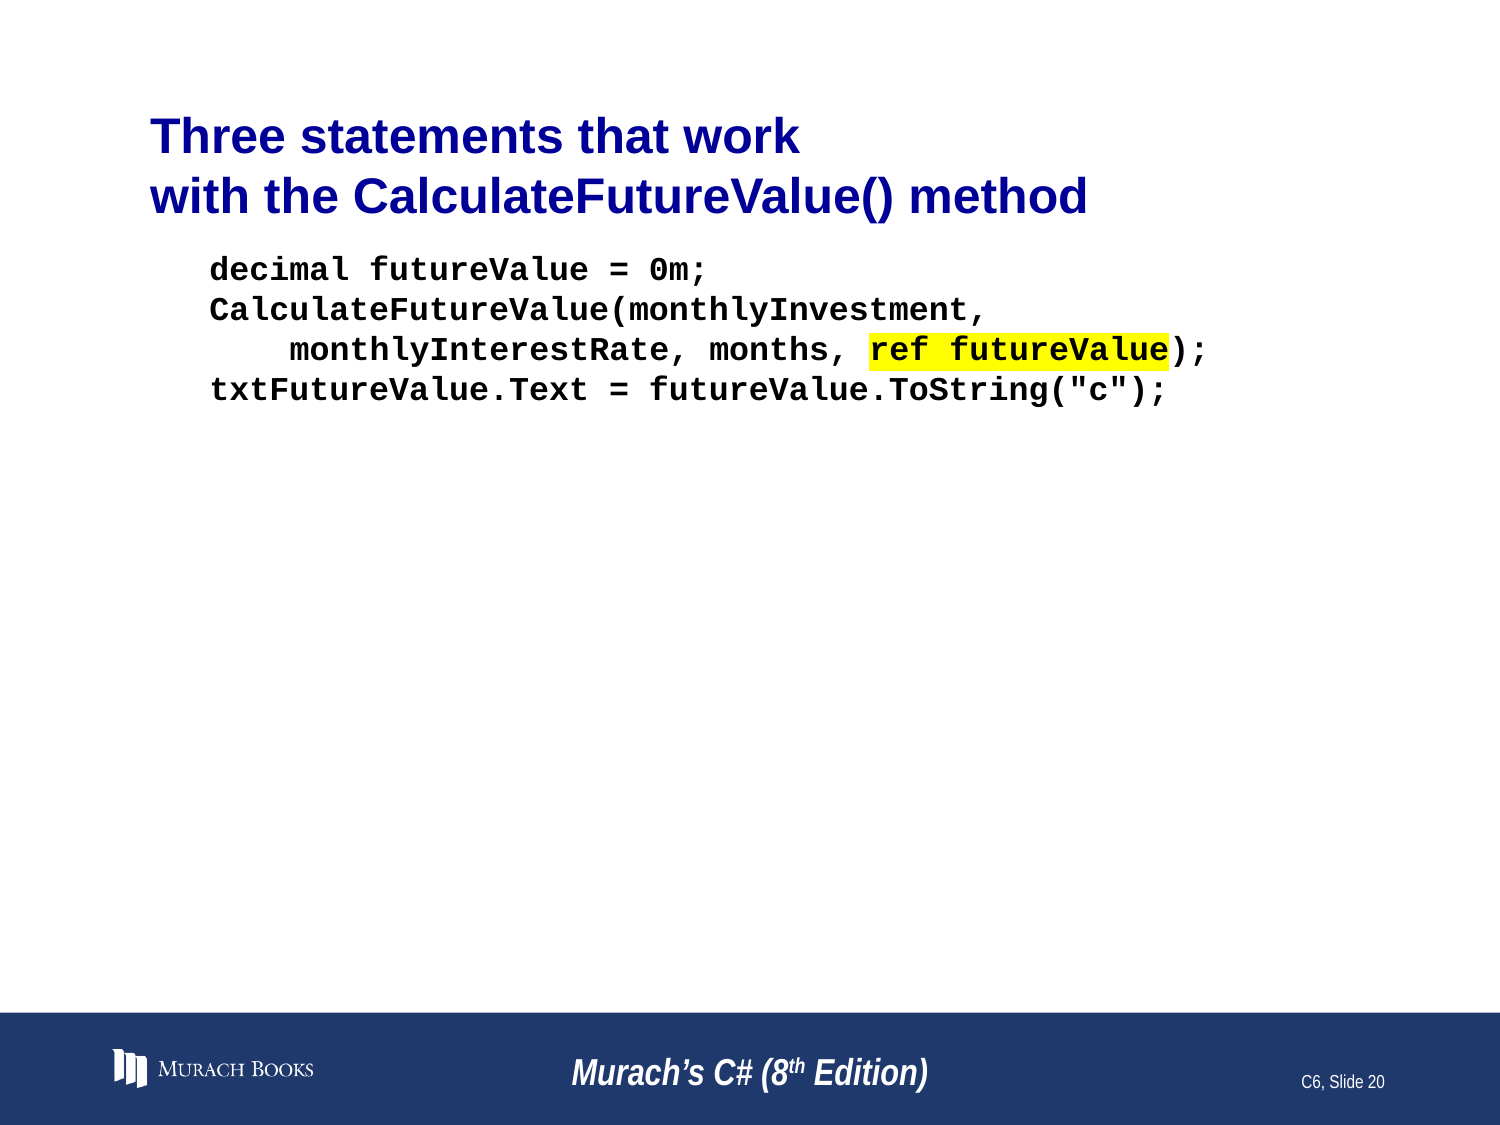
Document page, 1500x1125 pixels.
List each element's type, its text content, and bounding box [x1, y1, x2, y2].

footer [12, 1025, 450, 1100]
title Three statements that work with the CalculateFutureValue() method [150, 102, 1350, 224]
list decimal futureValue = 0m; CalculateFutureValue(monthlyInvestment, monthlyInterestRate, months, ref futureValue); txtFutureValue.Text = futureValue.ToString("c"); [137, 239, 1350, 978]
slide_number Murach’s C# (8th Edition) [450, 1025, 1050, 1100]
slide_number C6, Slide 20 [1087, 1025, 1400, 1100]
